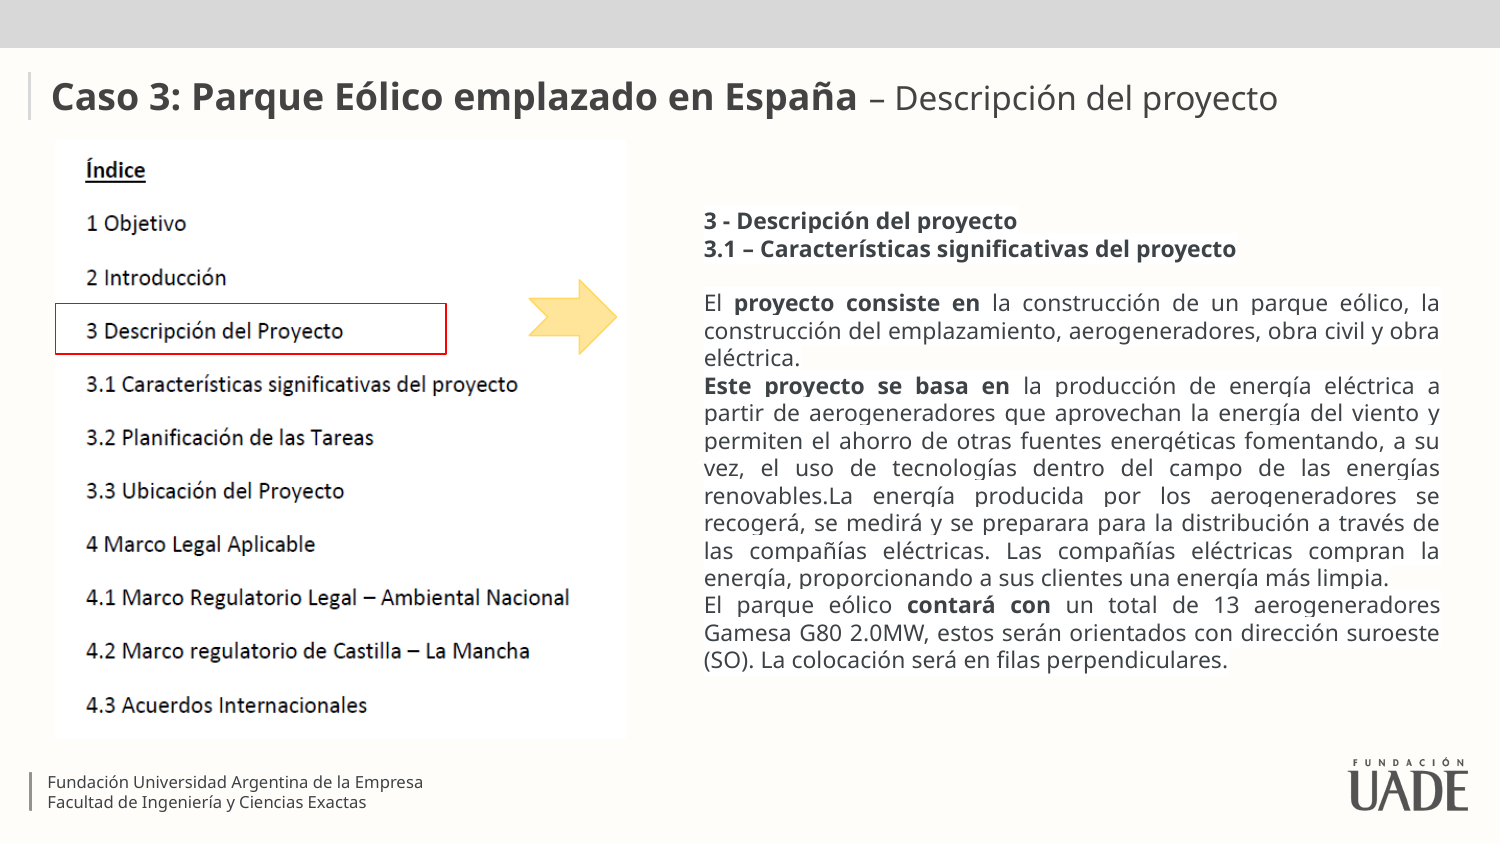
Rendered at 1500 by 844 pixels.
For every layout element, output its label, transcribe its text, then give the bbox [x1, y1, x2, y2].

picture [1347, 756, 1468, 811]
text_box [0, 0, 1500, 47]
picture [55, 140, 626, 739]
text_box Fundación Universidad Argentina de la Empresa Facultad de Ingeniería y Ciencias Exactas [39, 763, 843, 838]
text_box Caso 3: Parque Eólico emplazado en España – Descripción del proyecto [50, 65, 1415, 164]
text_box 3 - Descripción del proyecto 3.1 – Características significativas del proyecto El proyecto consiste en la construcción de un parque eólico, la construcción del emplazamiento, aerogeneradores, obra civil y obra eléctrica. Este proyecto se basa en la producción de energía eléctrica a partir de aerogeneradores que aprovechan la energía del viento y permiten el ahorro de otras fuentes energéticas fomentando, a su vez, el uso de tecnologías dentro del campo de las energías renovables.La energía producida por los aerogeneradores se recogerá, se medirá y se preparara para la distribución a través de las compañías eléctricas. Las compañías eléctricas compran la energía, proporcionando a sus clientes una energía más limpia. El parque eólico contará con un total de 13 aerogeneradores Gamesa G80 2.0MW, estos serán orientados con dirección suroeste (SO). La colocación será en filas perpendiculares. [688, 191, 1456, 689]
